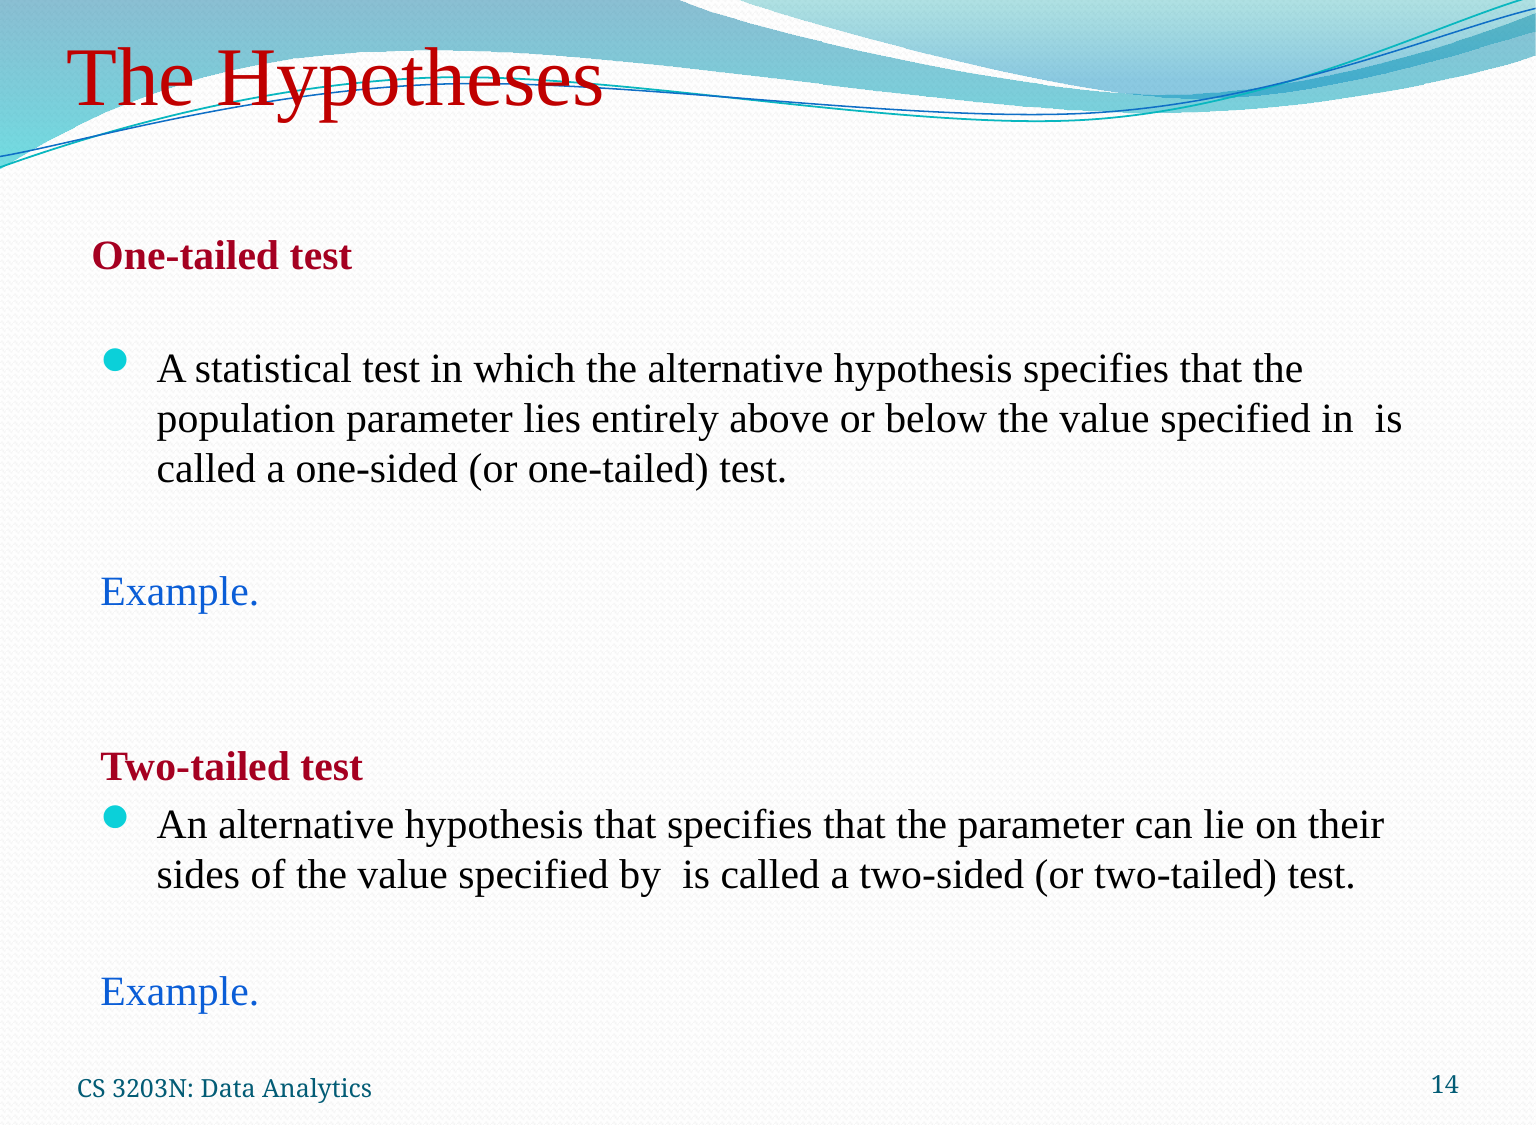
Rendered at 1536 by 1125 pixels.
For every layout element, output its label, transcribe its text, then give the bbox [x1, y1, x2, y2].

slide_number 14 [1330, 1042, 1459, 1103]
title The Hypotheses [66, 0, 1449, 123]
slide_number CS 3203N: Data Analytics [76, 1042, 436, 1103]
